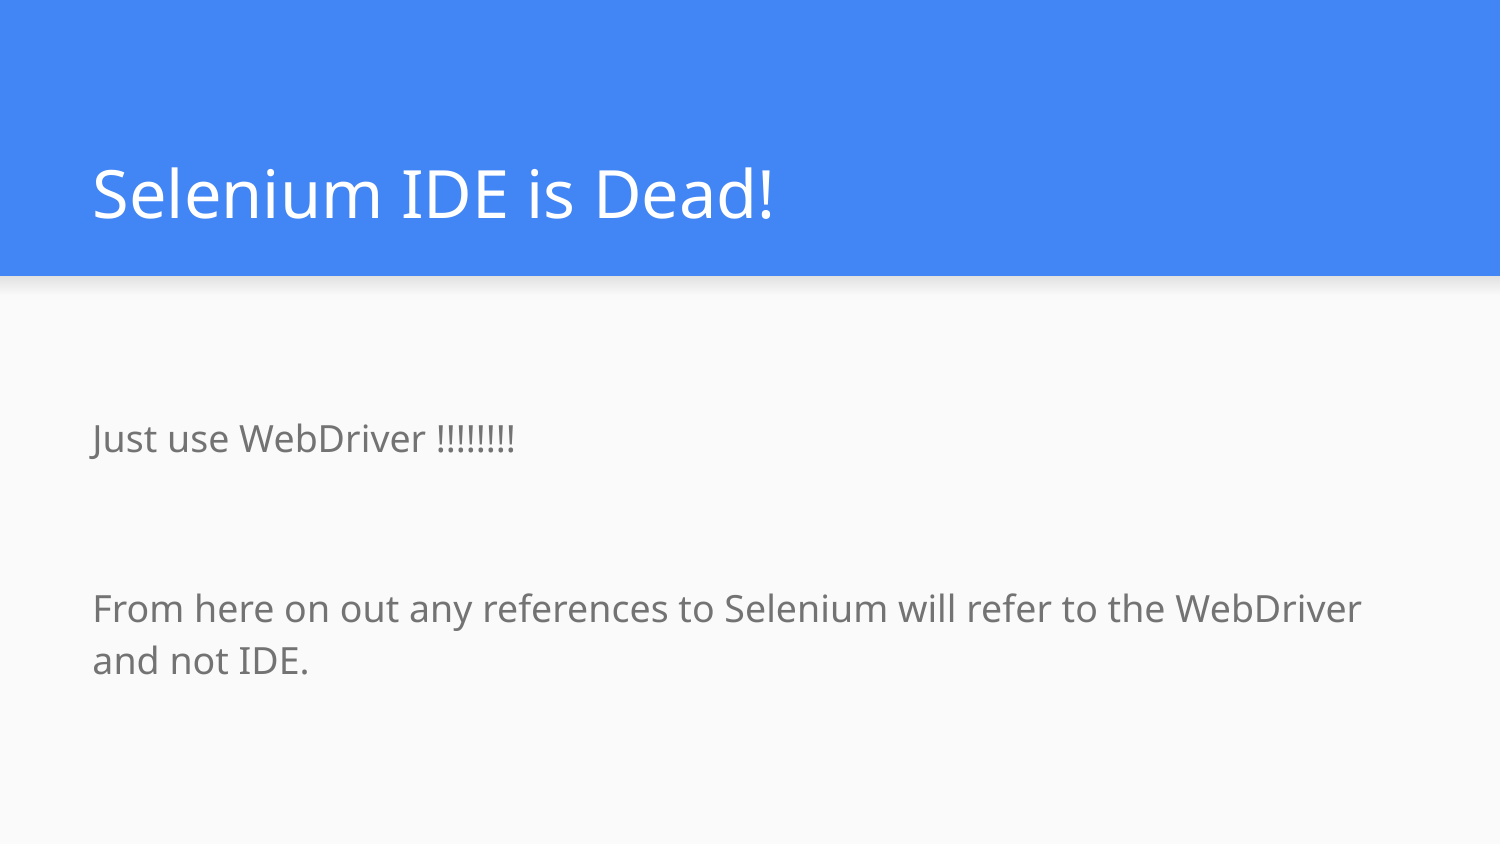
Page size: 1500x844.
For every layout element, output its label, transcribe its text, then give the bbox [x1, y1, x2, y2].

list Just use WebDriver !!!!!!!! From here on out any references to Selenium will refer to the WebDriver and not IDE. [77, 314, 1427, 760]
title Selenium IDE is Dead! [77, 121, 1427, 248]
